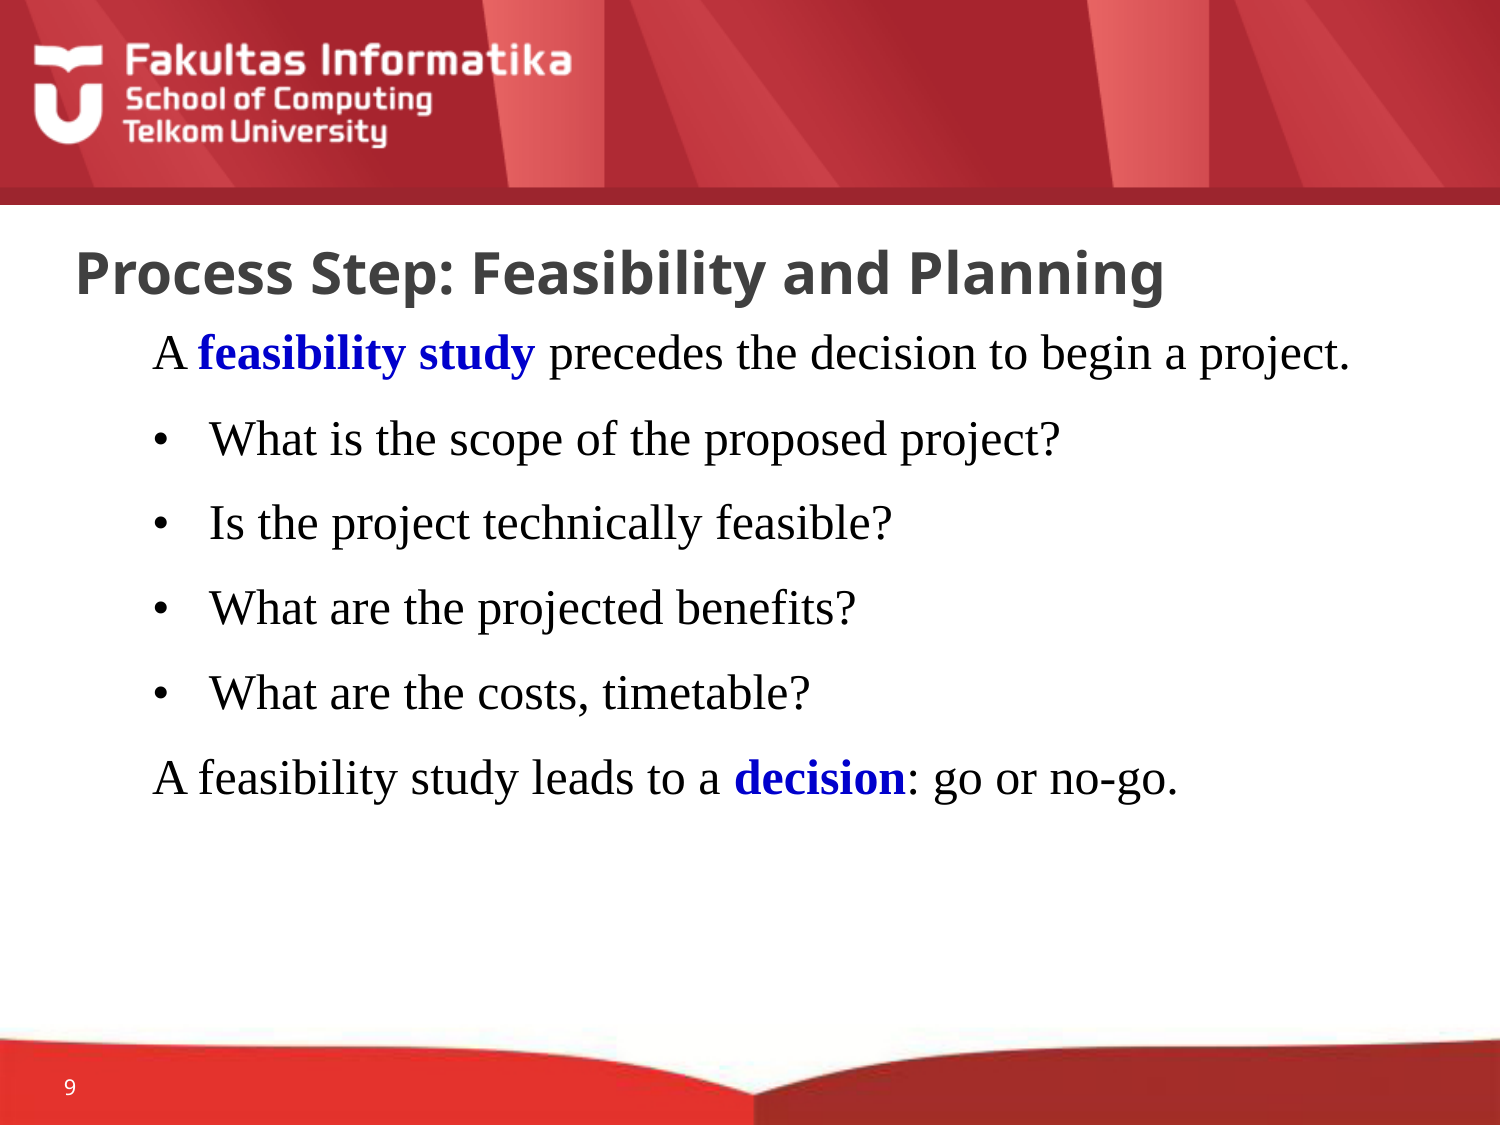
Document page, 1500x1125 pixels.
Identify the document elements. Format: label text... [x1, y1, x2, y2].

text_box A feasibility study precedes the decision to begin a project. • What is the scope of the proposed project? • Is the project technically feasible? • What are the projected benefits? • What are the costs, timetable? A feasibility study leads to a decision: go or no-go. [137, 312, 1425, 813]
picture [0, 0, 1500, 205]
picture [0, 1024, 1500, 1125]
slide_number 9 [63, 1058, 123, 1119]
title Process Step: Feasibility and Planning [59, 219, 1426, 325]
